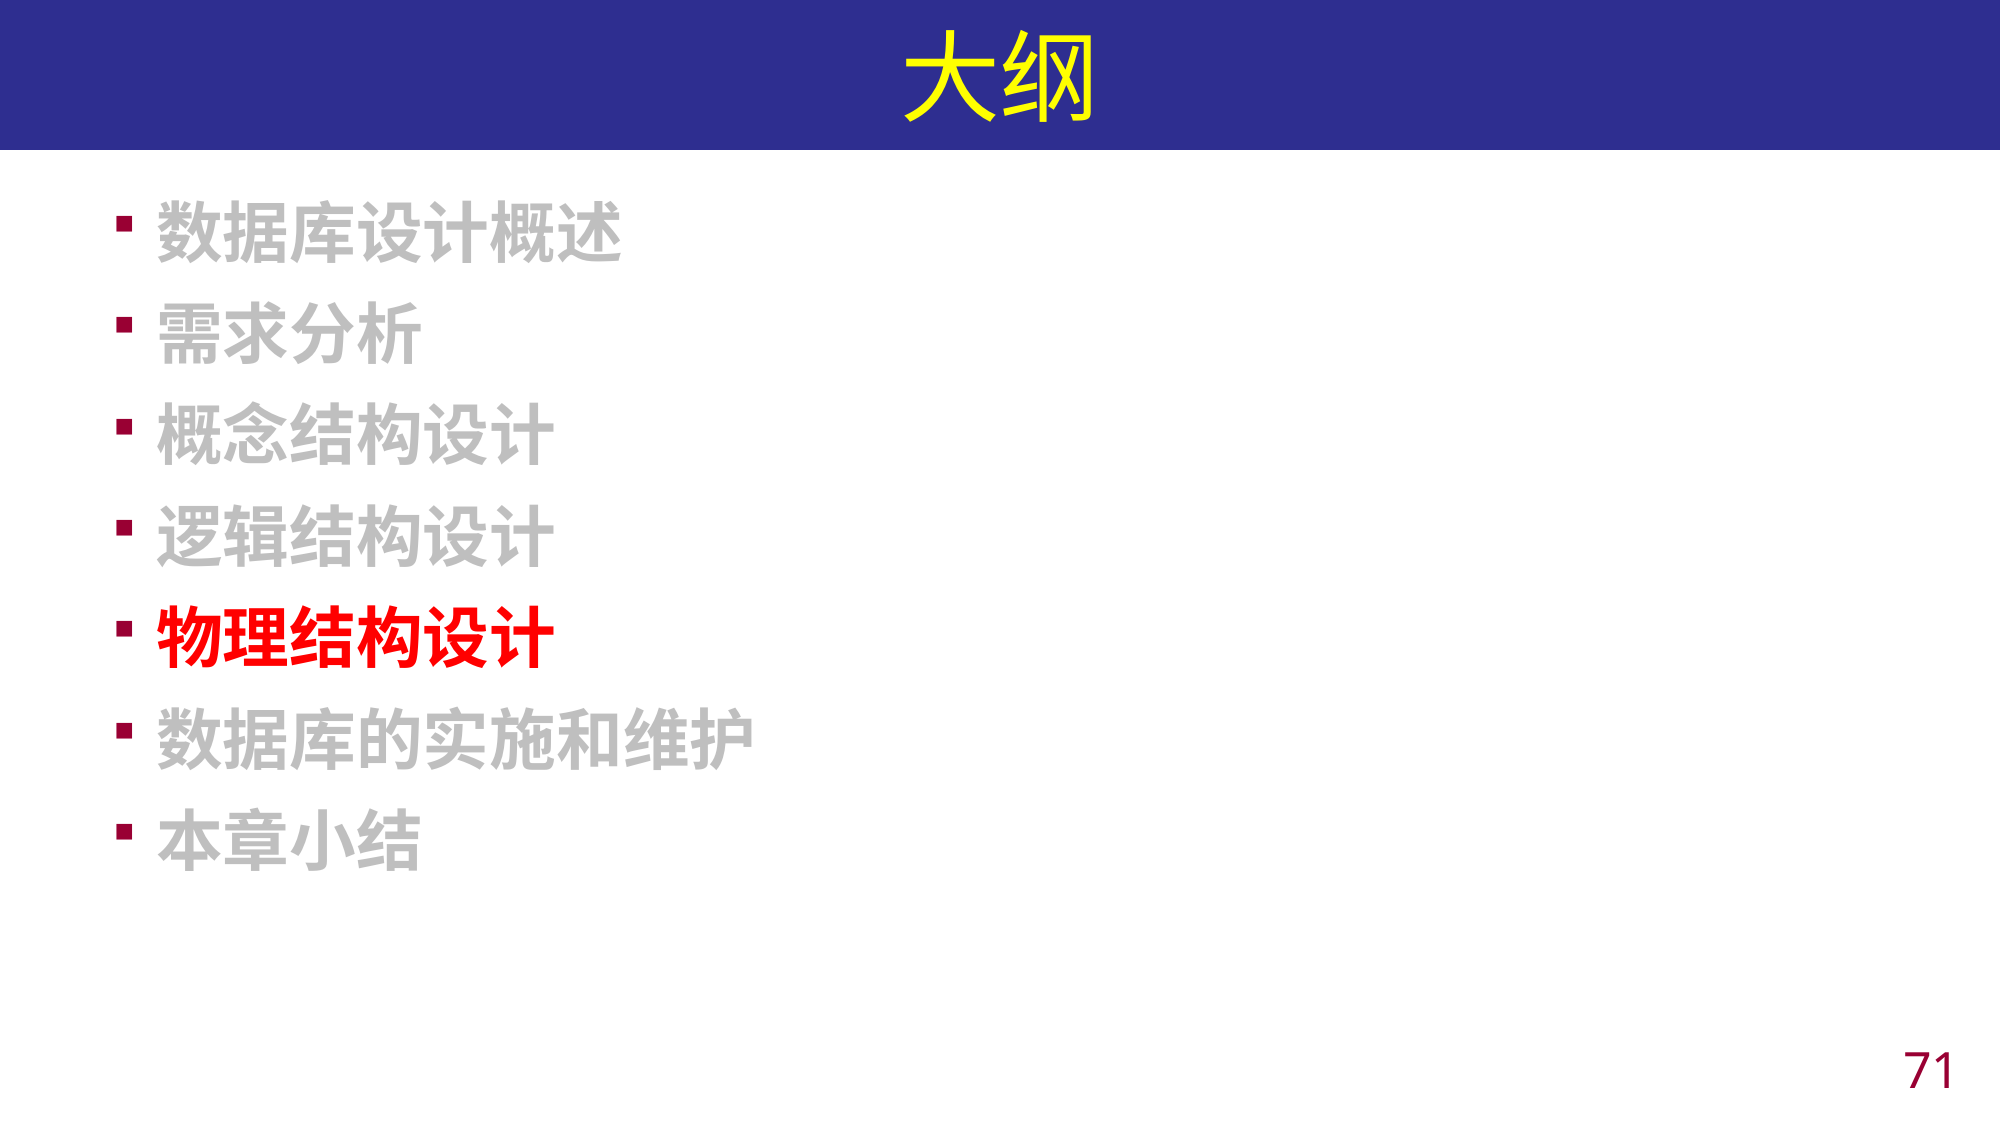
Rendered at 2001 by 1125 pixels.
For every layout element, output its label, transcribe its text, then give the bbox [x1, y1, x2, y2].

title 大纲 [0, 0, 2000, 150]
list 数据库设计概述 需求分析 概念结构设计 逻辑结构设计 物理结构设计 数据库的实施和维护 本章小结 [97, 174, 1904, 1073]
slide_number 70 [1550, 1048, 1975, 1096]
